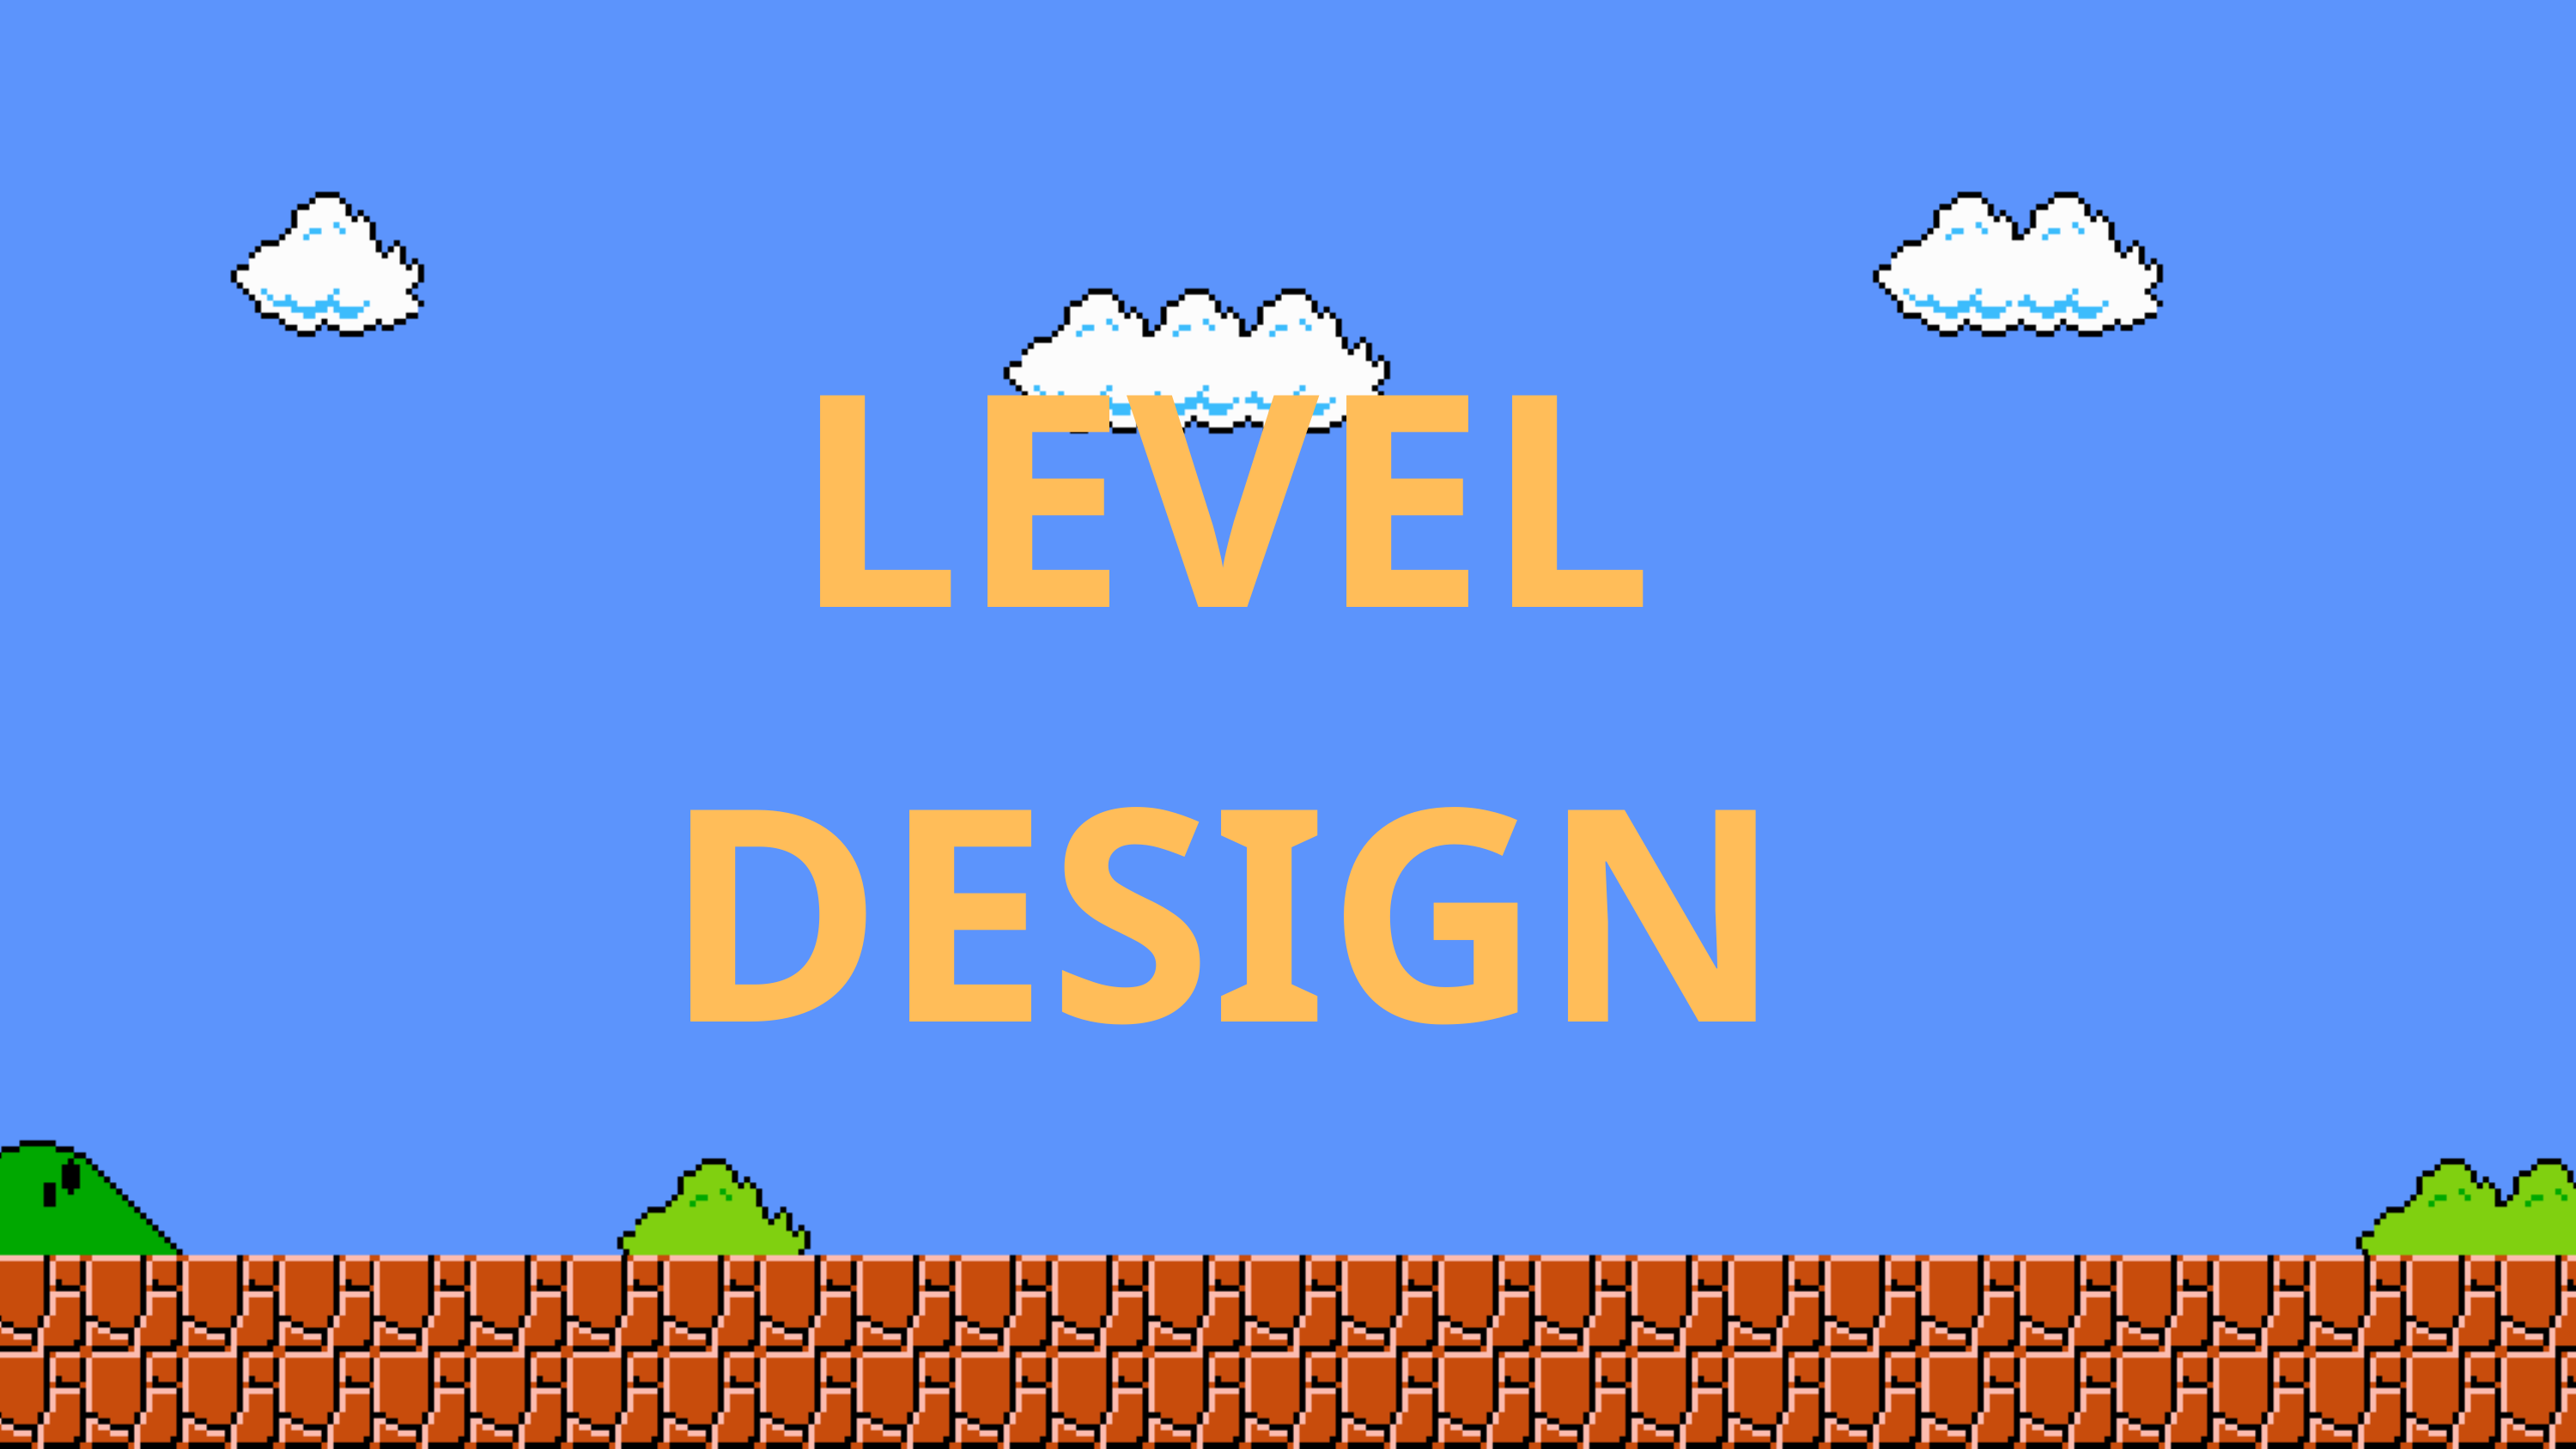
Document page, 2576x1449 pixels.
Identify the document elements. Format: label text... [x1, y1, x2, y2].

text_box [0, 0, 2576, 1449]
text_box LEVEL DESIGN [276, 251, 2170, 1082]
